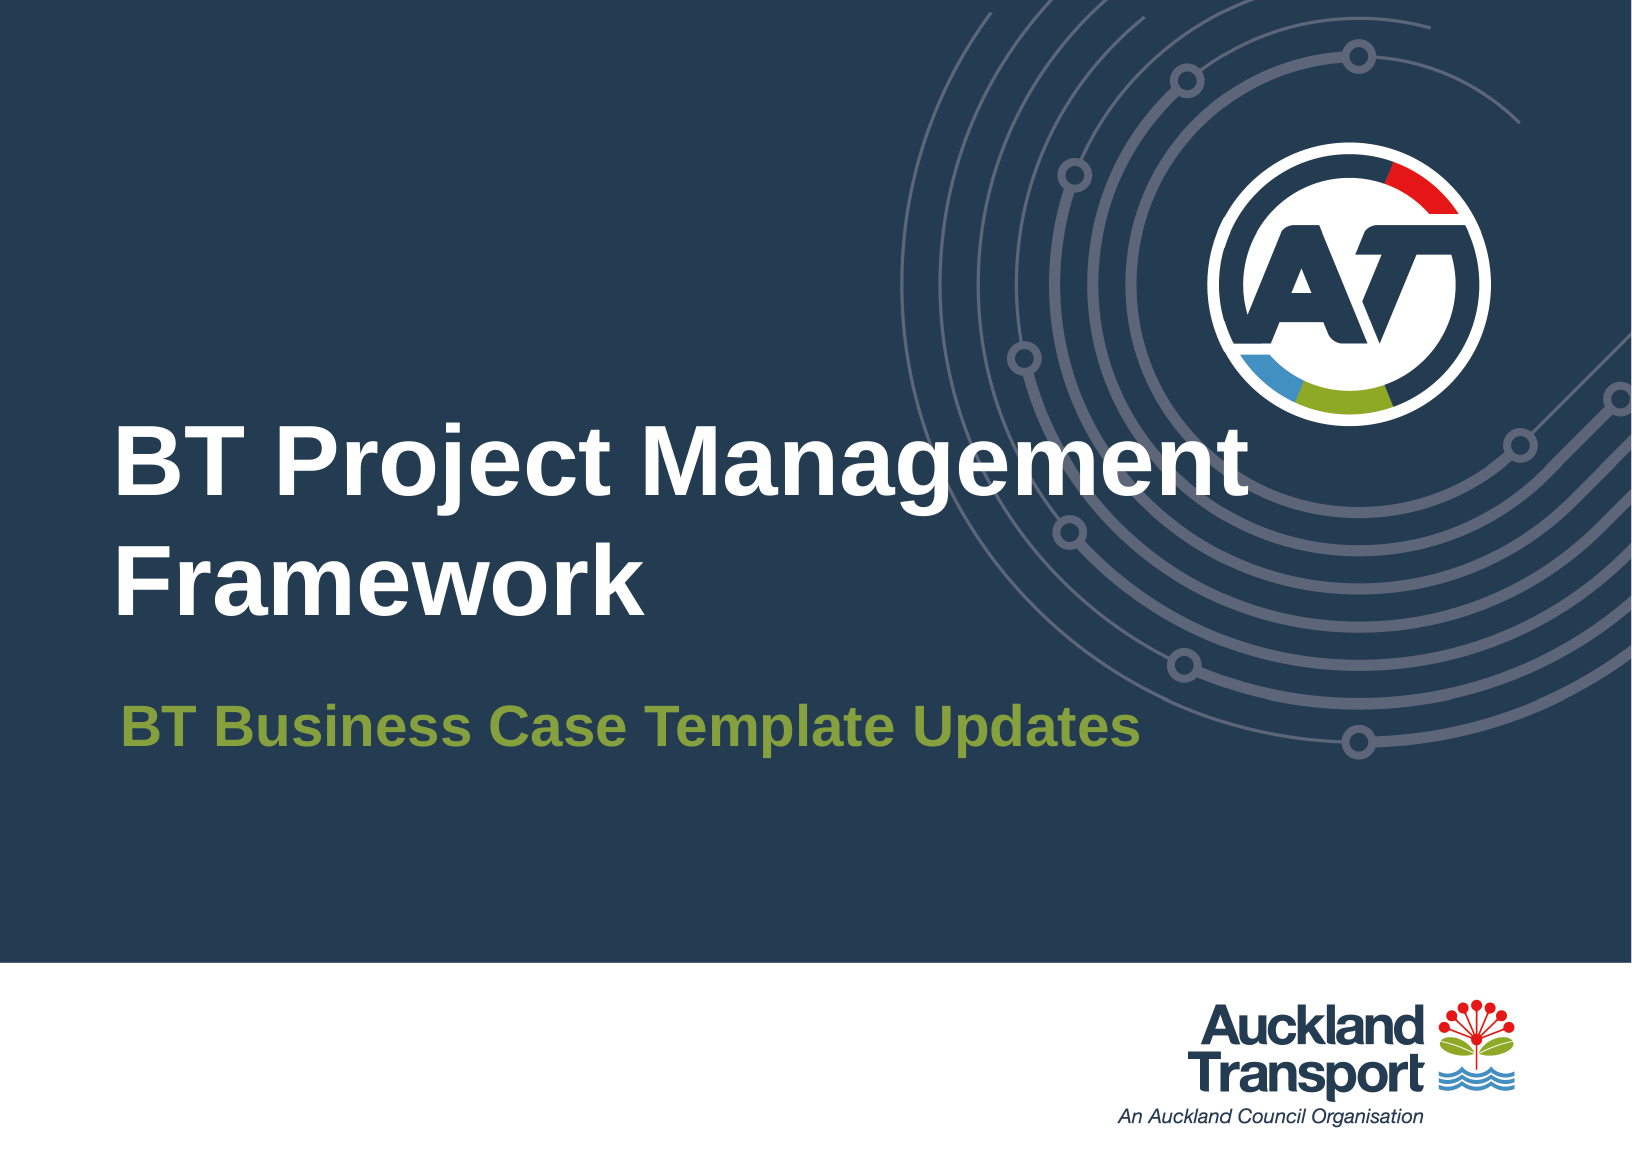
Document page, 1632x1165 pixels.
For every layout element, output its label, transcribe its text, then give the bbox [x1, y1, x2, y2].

title BT Project Management Framework [97, 387, 1501, 541]
list BT Business Case Template Updates [105, 656, 1493, 766]
picture [0, 0, 1632, 1165]
